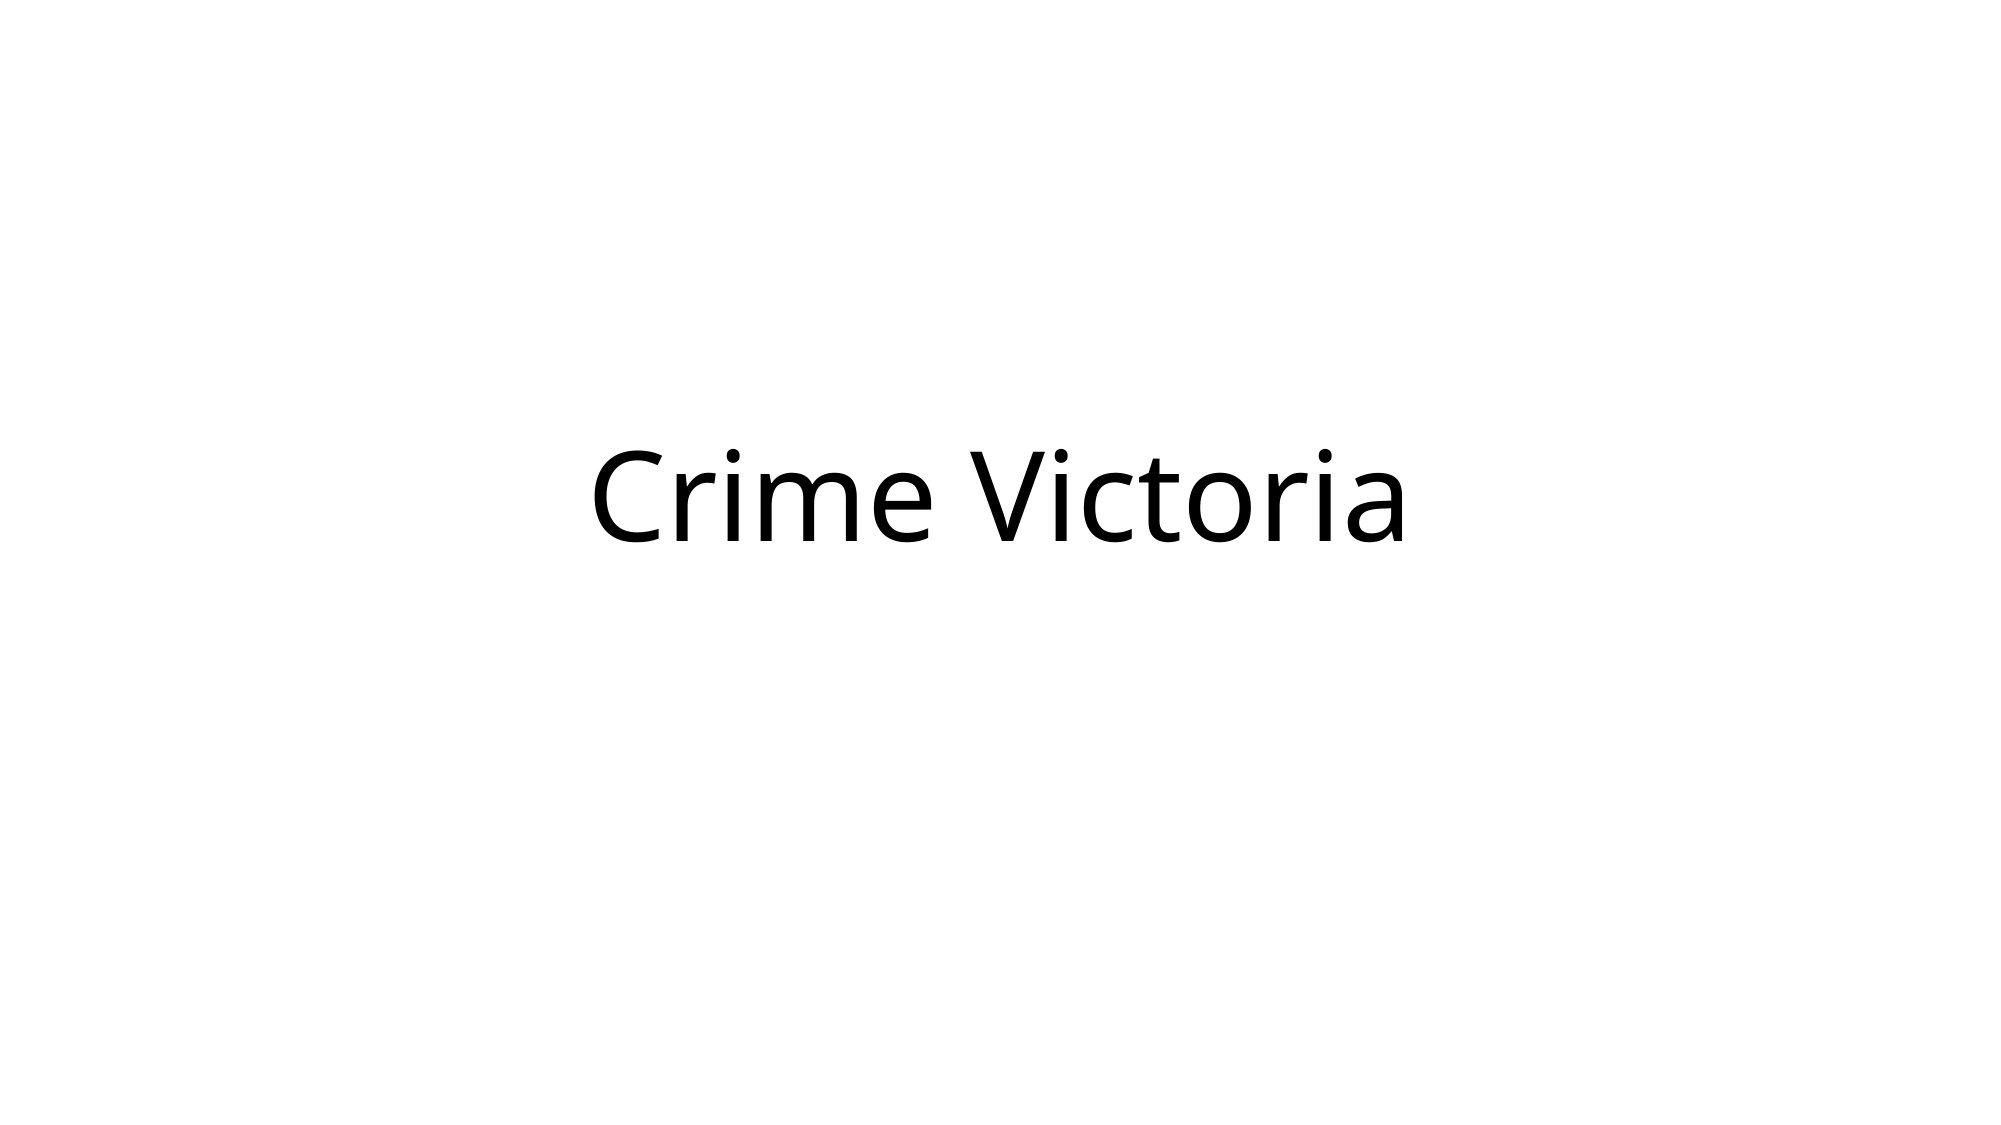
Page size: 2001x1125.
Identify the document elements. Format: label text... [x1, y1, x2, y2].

title Crime Victoria [249, 184, 1750, 576]
